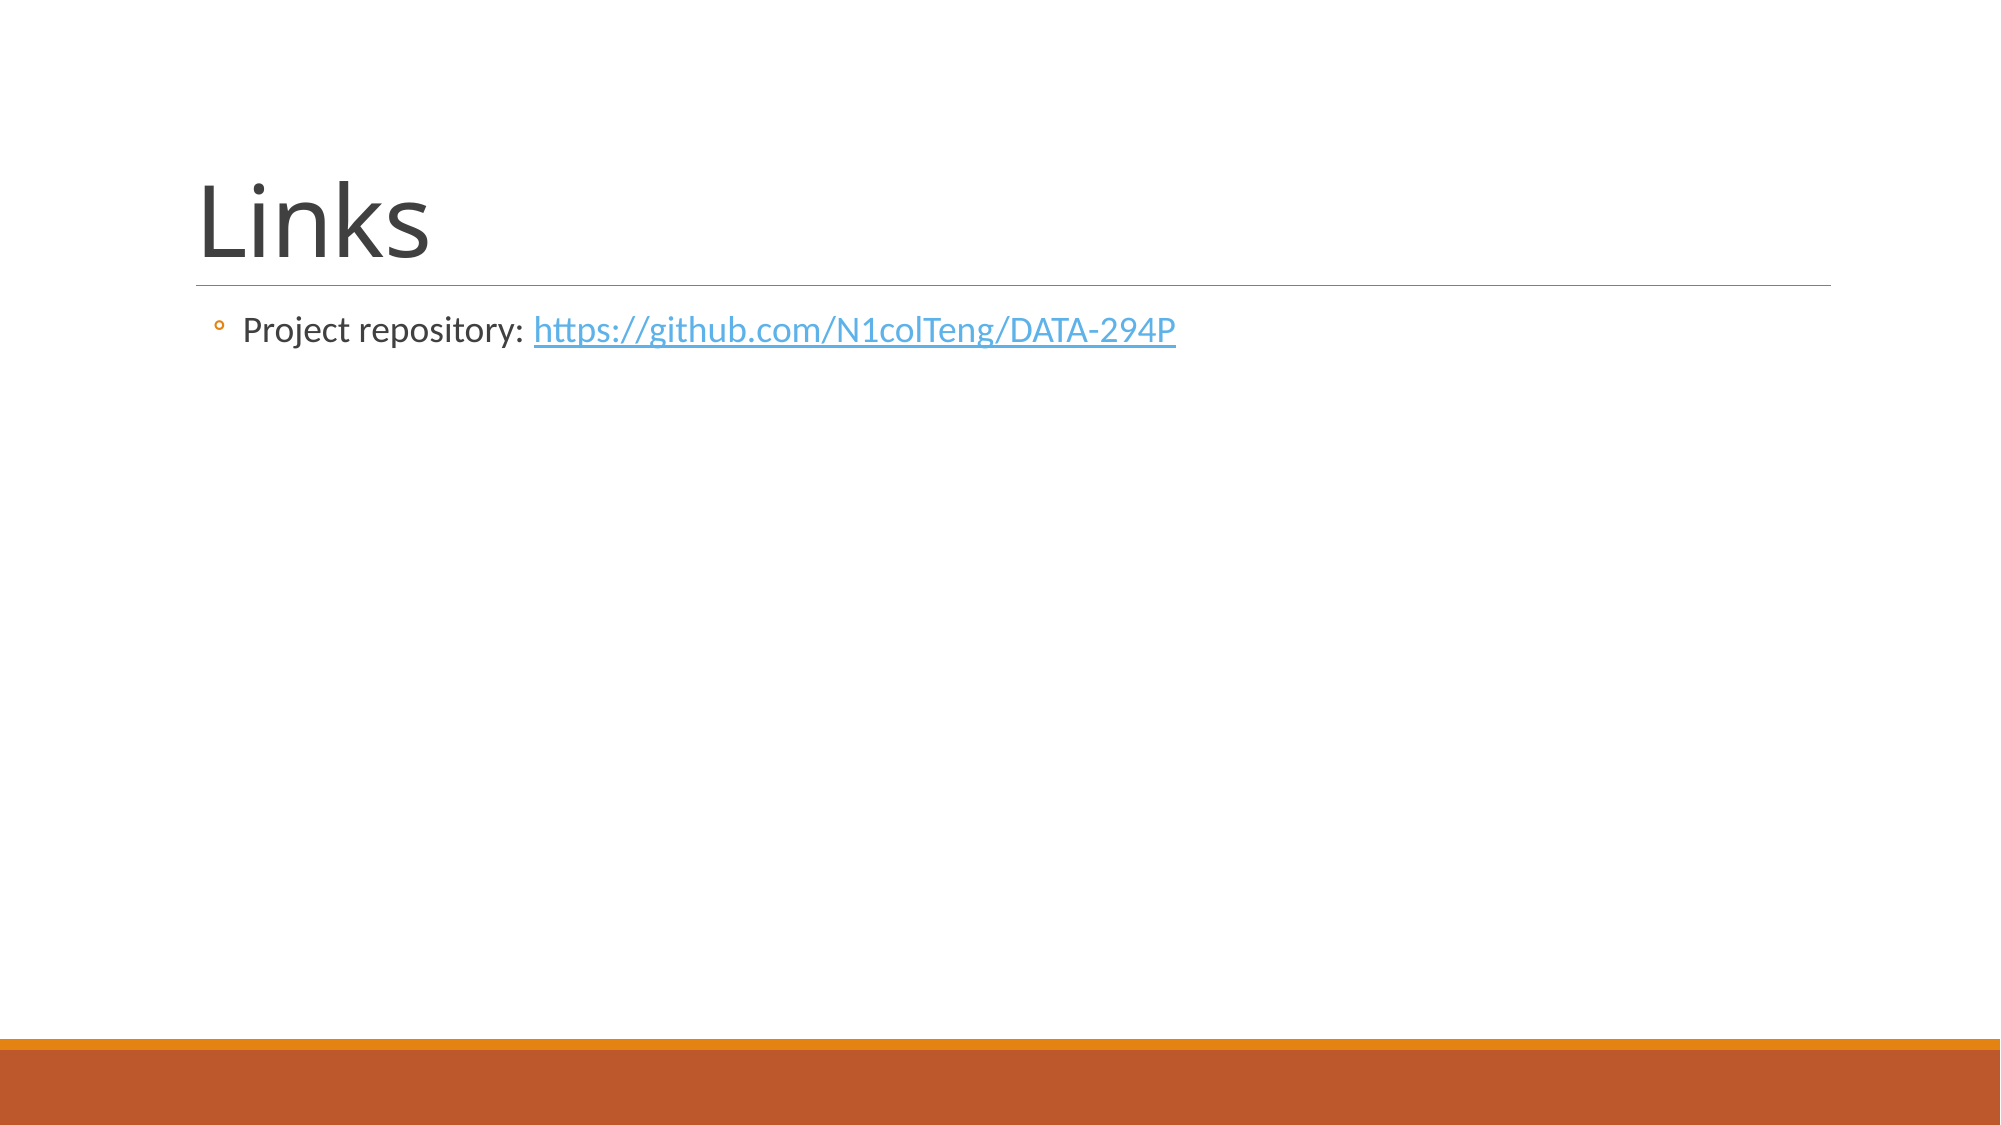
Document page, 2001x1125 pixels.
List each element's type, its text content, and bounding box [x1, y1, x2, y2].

list Project repository: https://github.com/N1colTeng/DATA-294P [180, 302, 1830, 963]
title Links [180, 47, 1830, 285]
